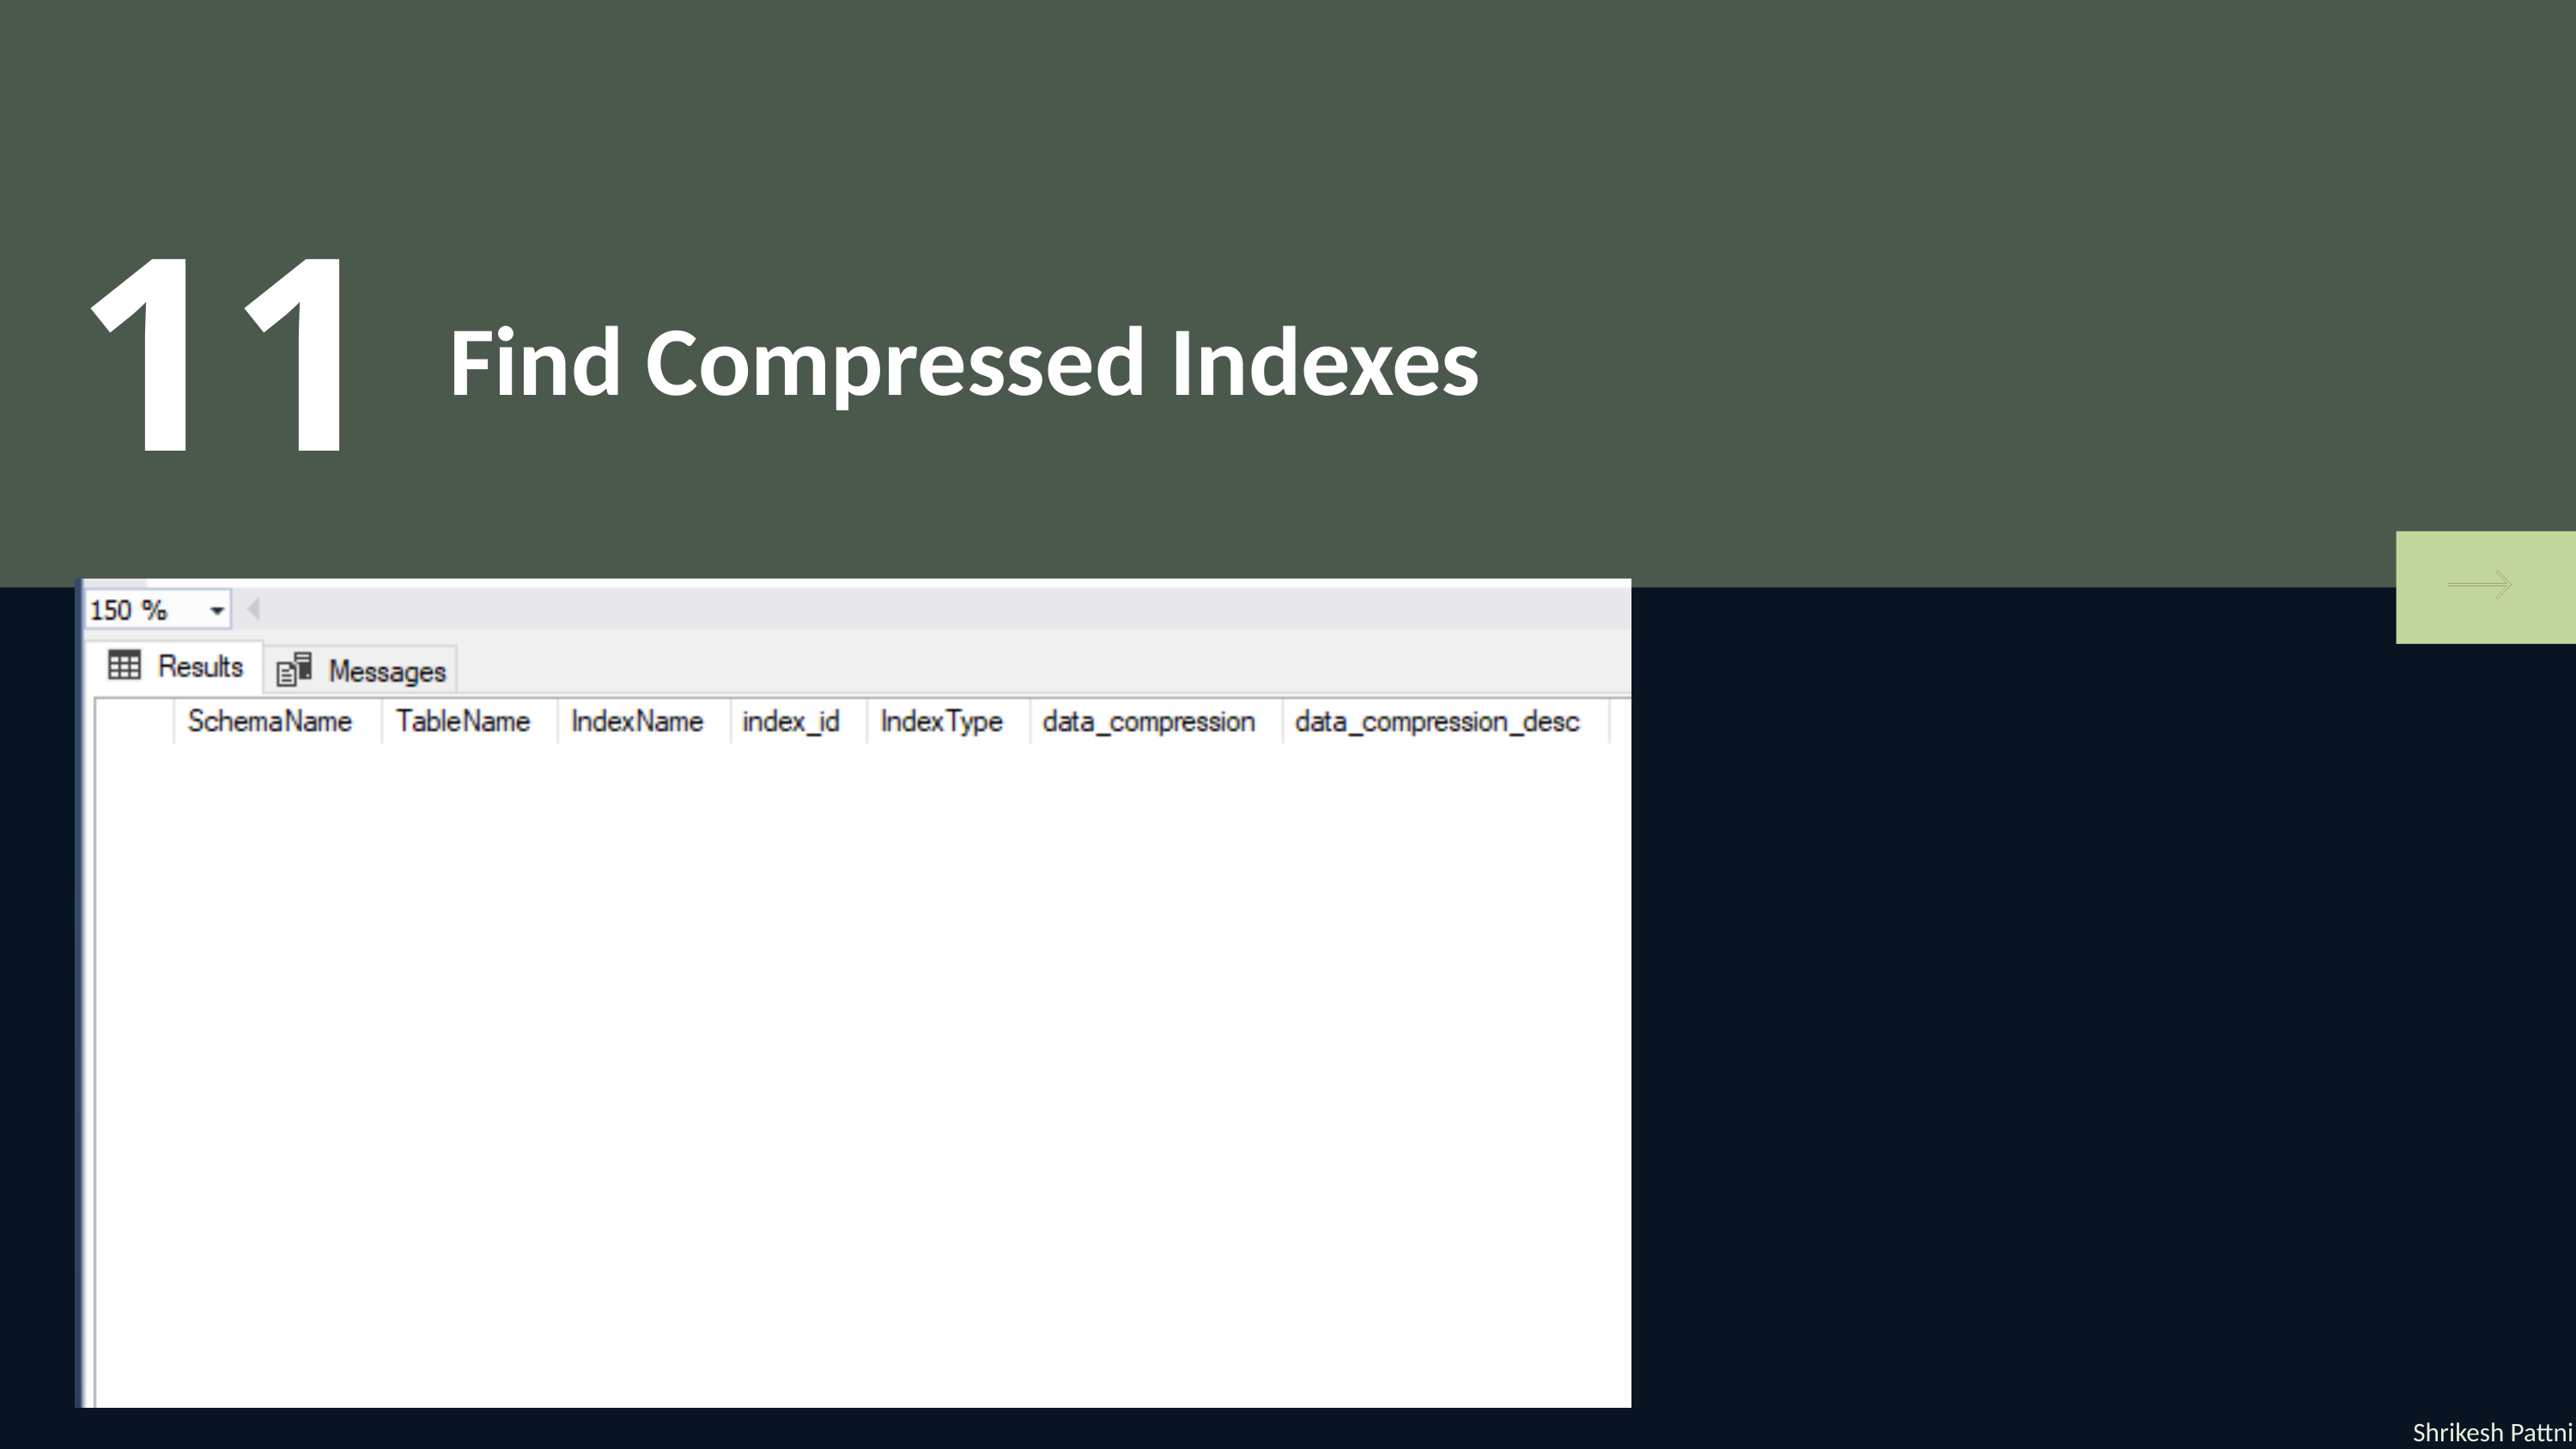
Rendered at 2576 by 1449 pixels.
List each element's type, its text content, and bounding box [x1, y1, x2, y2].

text_box [0, 0, 2576, 589]
text_box Find Compressed Indexes [436, 290, 2445, 421]
picture [75, 579, 1632, 1408]
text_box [2396, 530, 2576, 645]
text_box Shrikesh Pattni [2323, 1408, 2576, 1449]
text_box 11 [75, 322, 2008, 505]
